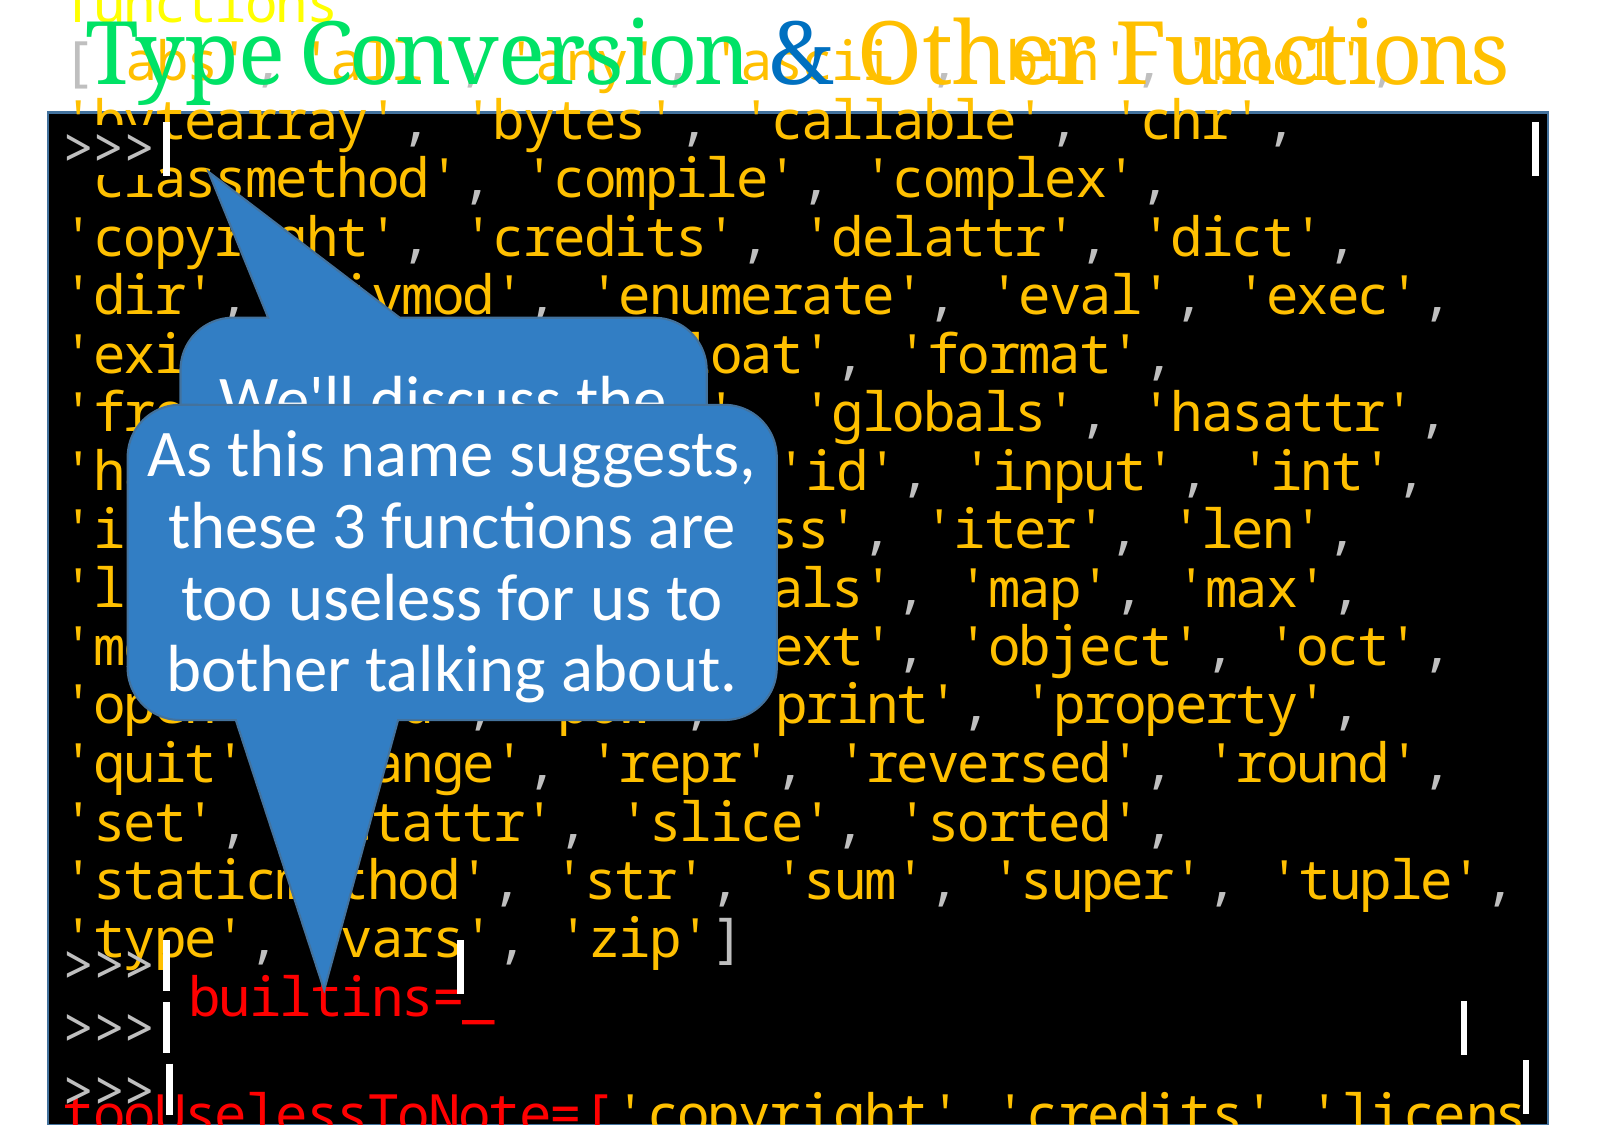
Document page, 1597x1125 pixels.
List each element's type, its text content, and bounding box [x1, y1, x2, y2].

text_box >>> dir(__builtins__)[-72:]#Shows all Python functions ['abs', 'all', 'any', 'ascii', 'bin', 'bool', 'bytearray', 'bytes', 'callable', 'chr', 'classmethod', 'compile', 'complex', 'copyright', 'credits', 'delattr', 'dict', 'dir', 'divmod', 'enumerate', 'eval', 'exec', 'exit', 'filter', 'float', 'format', 'frozenset', 'getattr', 'globals', 'hasattr', 'hash', 'help', 'hex', 'id', 'input', 'int', 'isinstance', 'issubclass', 'iter', 'len', 'license', 'list', 'locals', 'map', 'max', 'memoryview', 'min', 'next', 'object', 'oct', 'open', 'ord', 'pow', 'print', 'property', 'quit', 'range', 'repr', 'reversed', 'round', 'set', 'setattr', 'slice', 'sorted', 'staticmethod', 'str', 'sum', 'super', 'tuple', 'type', 'vars', 'zip'] builtins=_ tooUselessToNote=['copyright','credits','license'] >>> _[3:6]+[_[9],_[12],_[16],_[24],_[25],_[32],_[35], [47, 113, 1549, 1125]
text_box >>> [61, 124, 149, 176]
text_box Type Conversion & Other Functions [0, 0, 1597, 113]
text_box >>> >>> >>> [47, 936, 186, 1125]
text_box We'll discuss the "dir" function next week… [179, 168, 708, 403]
text_box As this name suggests, these 3 functions are too useless for us to bother talking about. [126, 403, 778, 994]
